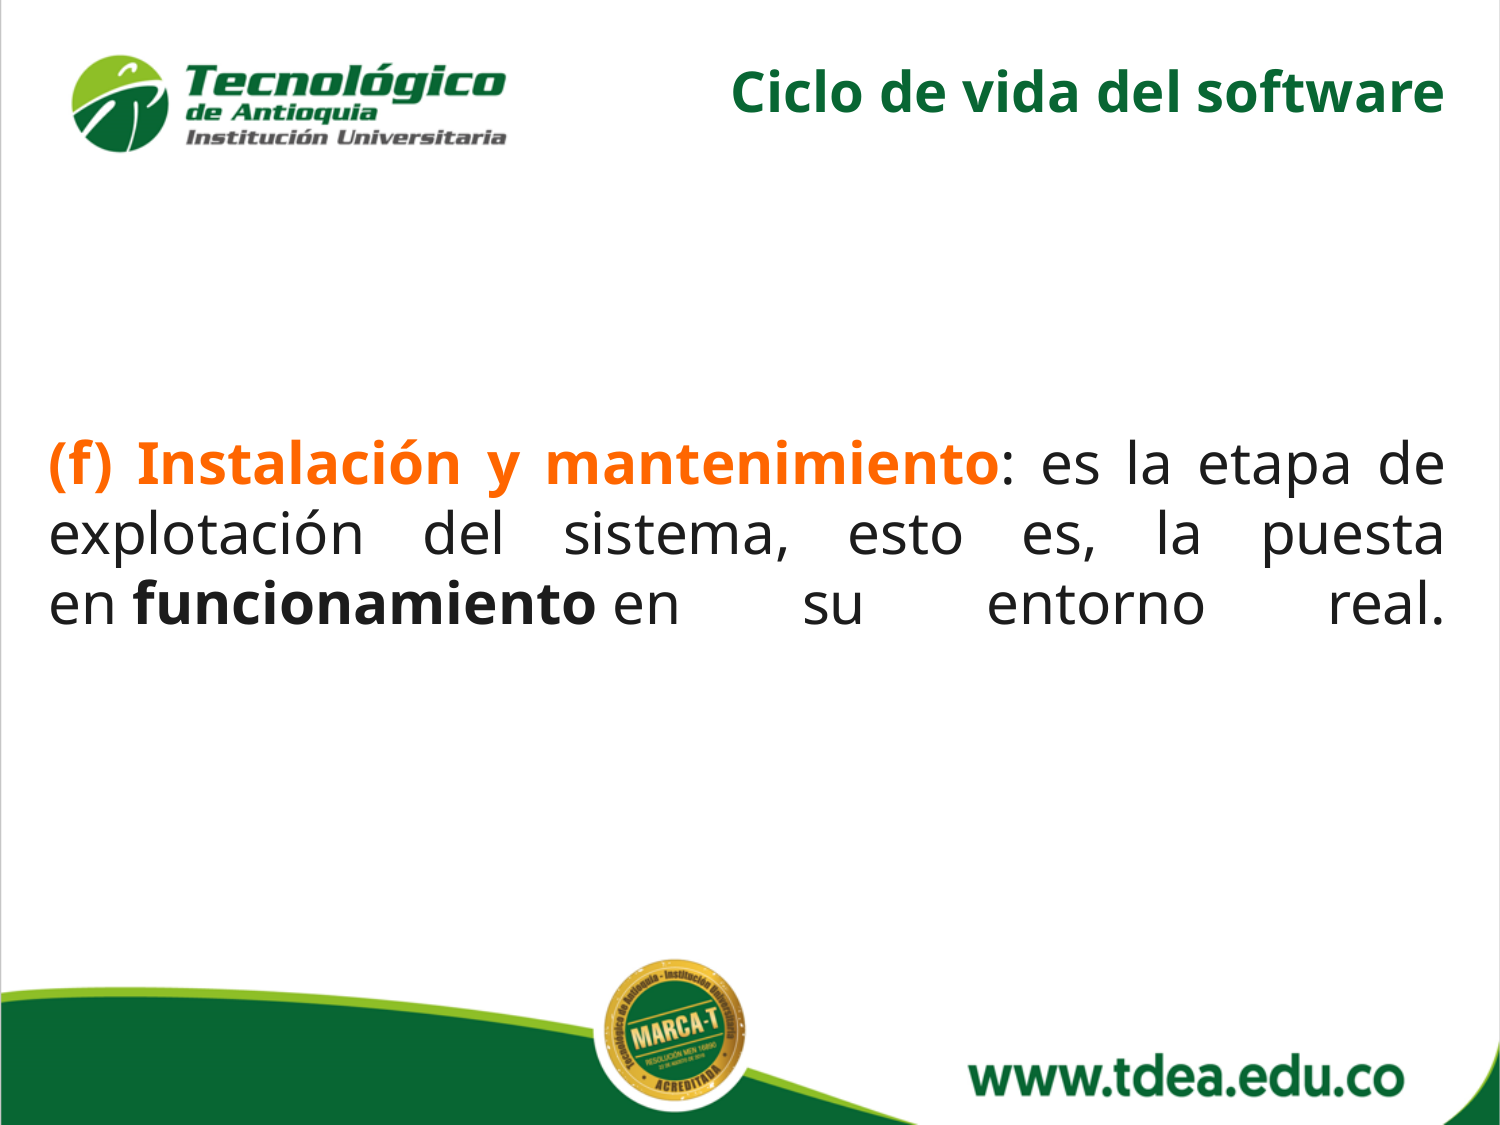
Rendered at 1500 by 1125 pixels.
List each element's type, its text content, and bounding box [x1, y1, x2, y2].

text_box (f) Instalación y mantenimiento: es la etapa de explotación del sistema, esto es, la puesta en funcionamiento en su entorno real. [33, 213, 1461, 917]
picture [0, 0, 1500, 1125]
text_box Ciclo de vida del software [509, 48, 1461, 131]
